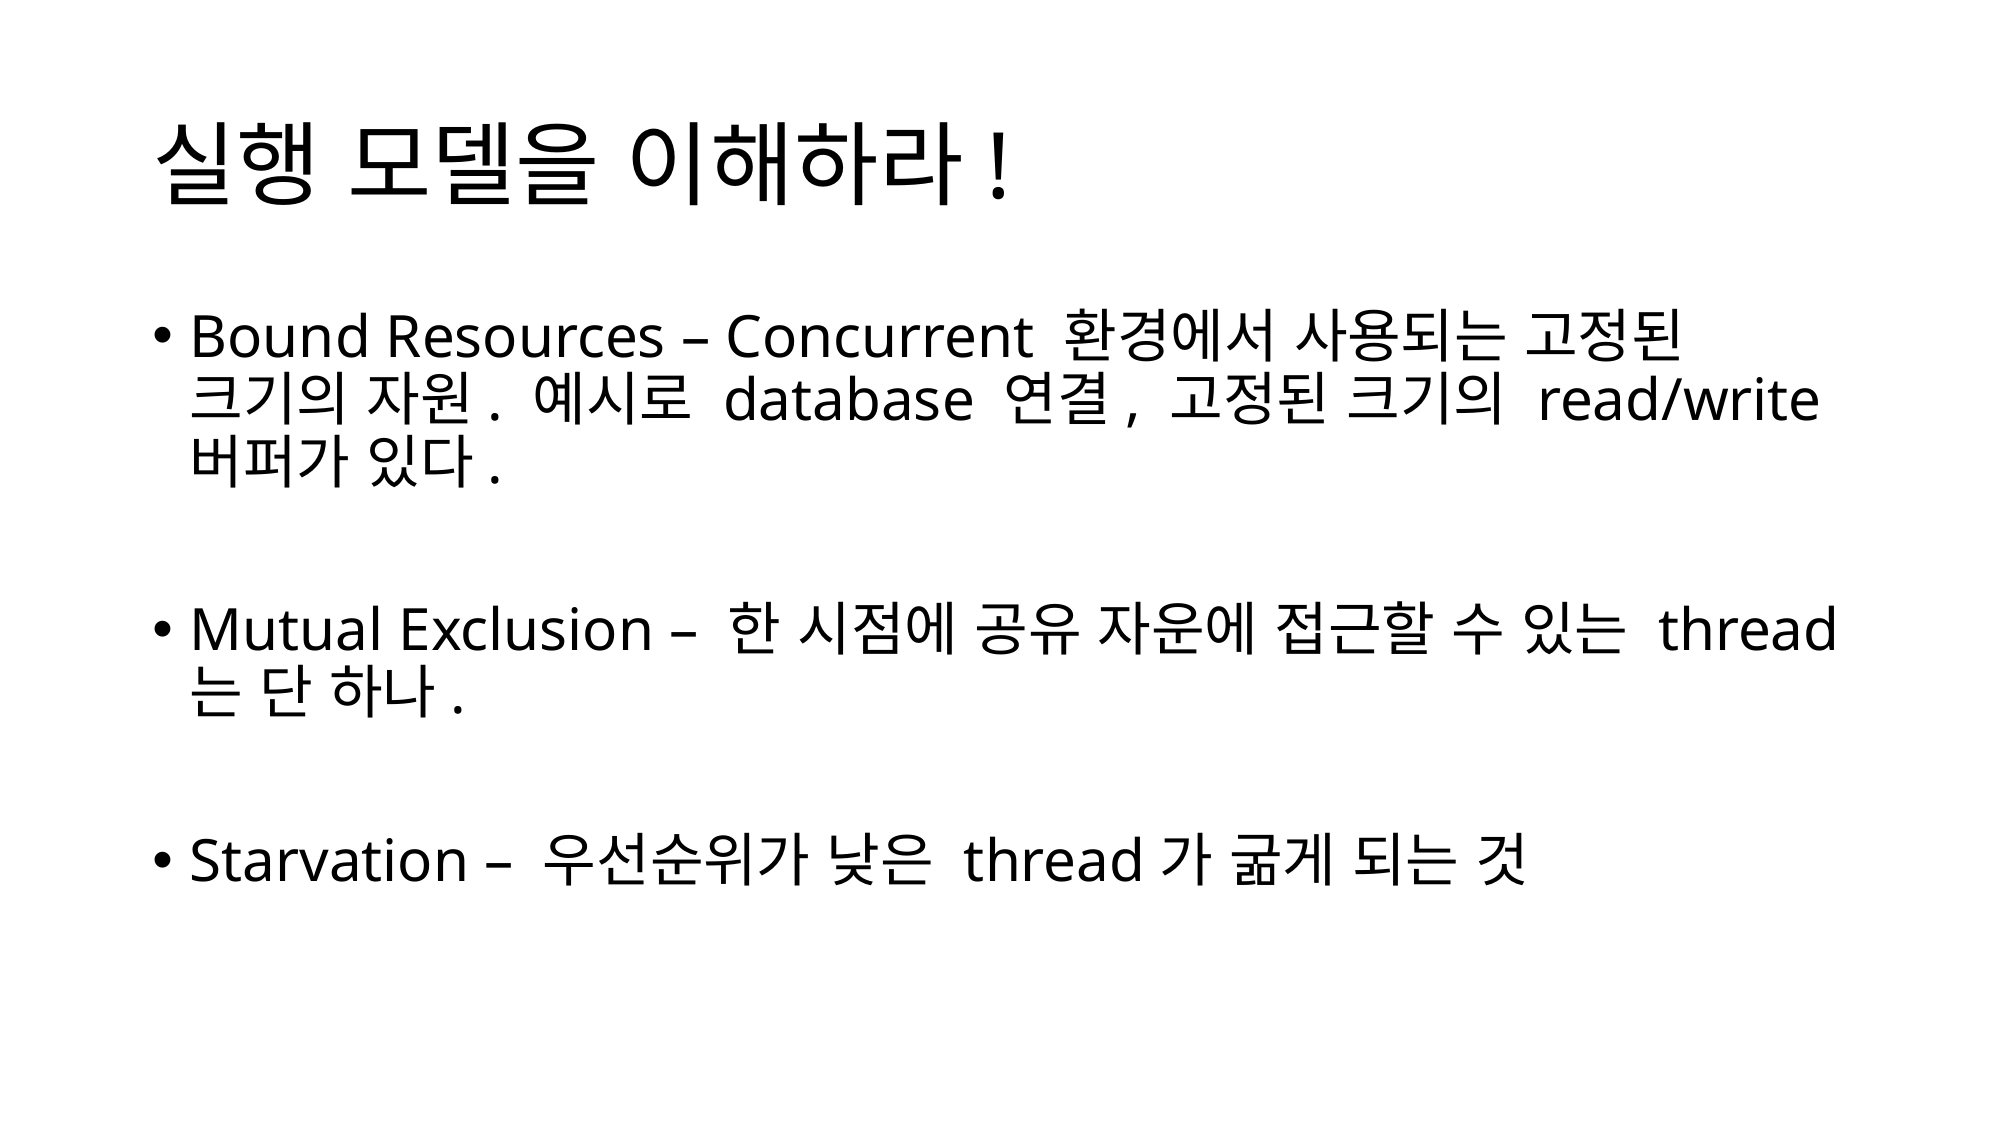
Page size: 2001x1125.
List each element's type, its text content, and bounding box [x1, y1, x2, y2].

title 실행 모델을 이해하라! [137, 59, 1863, 278]
list Bound Resources – Concurrent 환경에서 사용되는 고정된 크기의 자원. 예시로 database 연결, 고정된 크기의 read/write 버퍼가 있다. Mutual Exclusion – 한 시점에 공유 자운에 접근할 수 있는 thread는 단 하나. Starvation – 우선순위가 낮은 thread가 굶게 되는 것 [137, 299, 1863, 1014]
